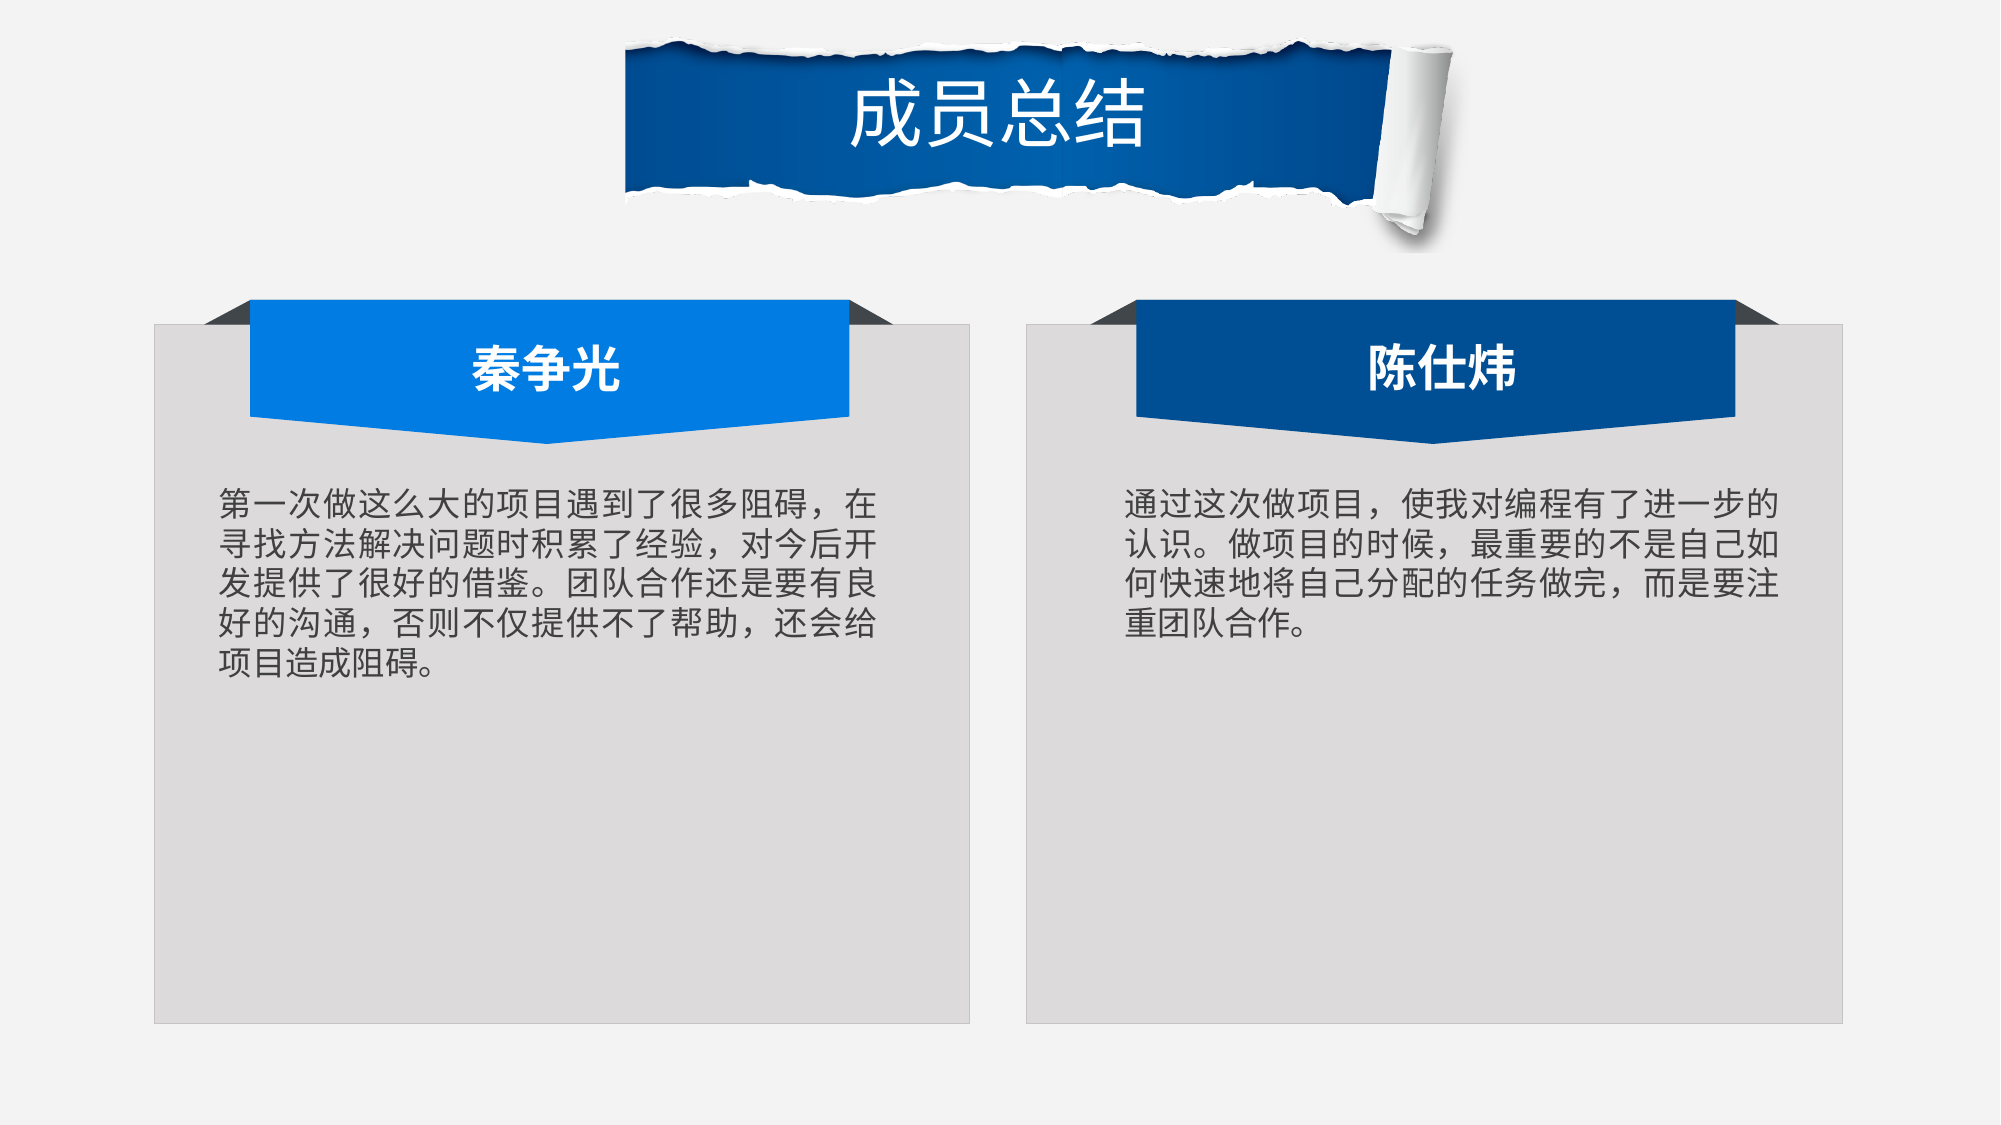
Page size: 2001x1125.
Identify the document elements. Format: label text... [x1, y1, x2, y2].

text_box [204, 299, 894, 444]
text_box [1090, 299, 1780, 444]
picture [625, 0, 1470, 280]
text_box 通过这次做项目，使我对编程有了进一步的认识。做项目的时候，最重要的不是自己如何快速地将自己分配的任务做完，而是要注重团队合作。 [1110, 475, 1796, 650]
text_box [154, 324, 970, 1024]
text_box 第一次做这么大的项目遇到了很多阻碍，在寻找方法解决问题时积累了经验，对今后开发提供了很好的借鉴。团队合作还是要有良好的沟通，否则不仅提供不了帮助，还会给项目造成阻碍。 [204, 475, 894, 690]
text_box [1026, 324, 1843, 1024]
